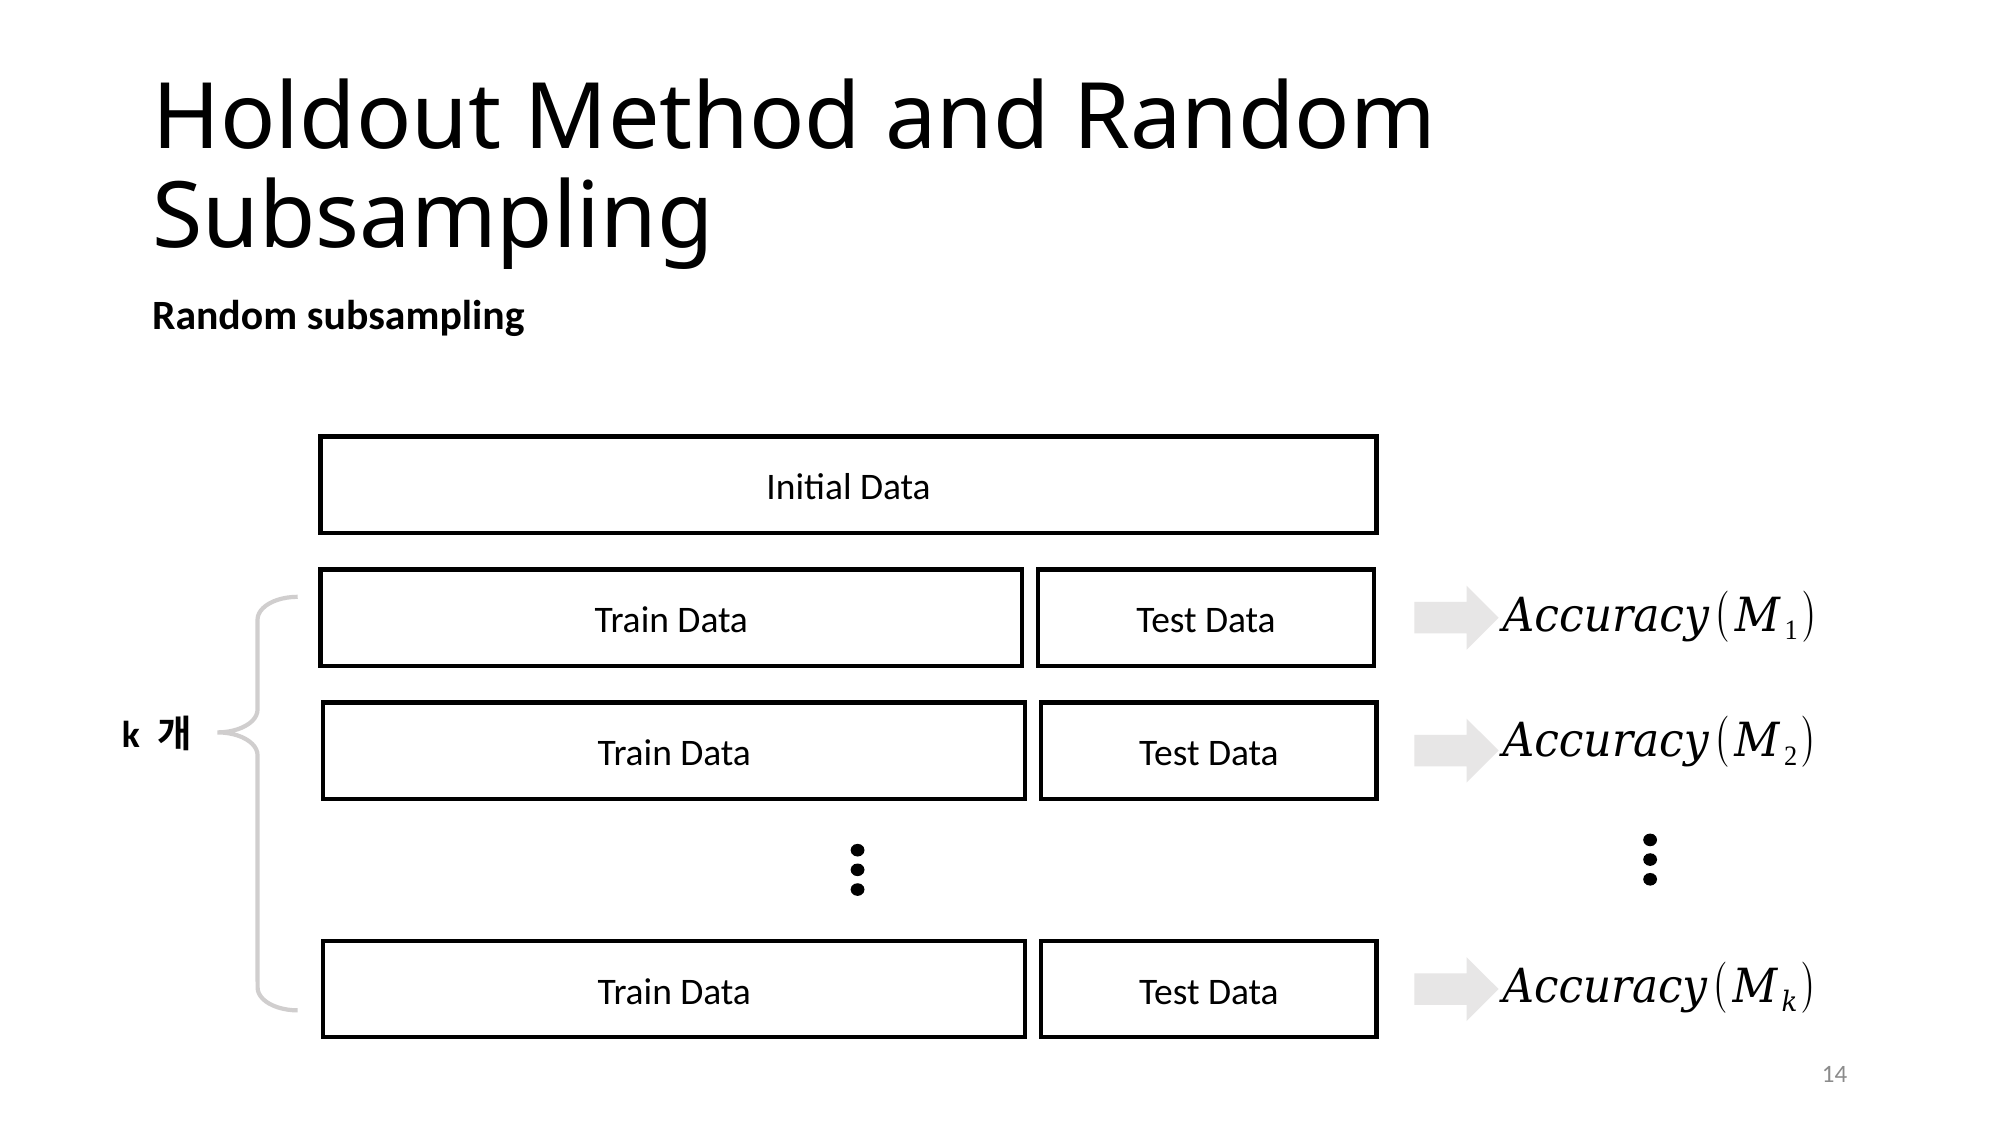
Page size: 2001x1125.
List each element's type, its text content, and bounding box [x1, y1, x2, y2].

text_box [107, 436, 1815, 1038]
text_box Random subsampling [137, 280, 974, 346]
slide_number 14 [1412, 1042, 1863, 1103]
title Holdout Method and Random Subsampling [137, 59, 1863, 278]
